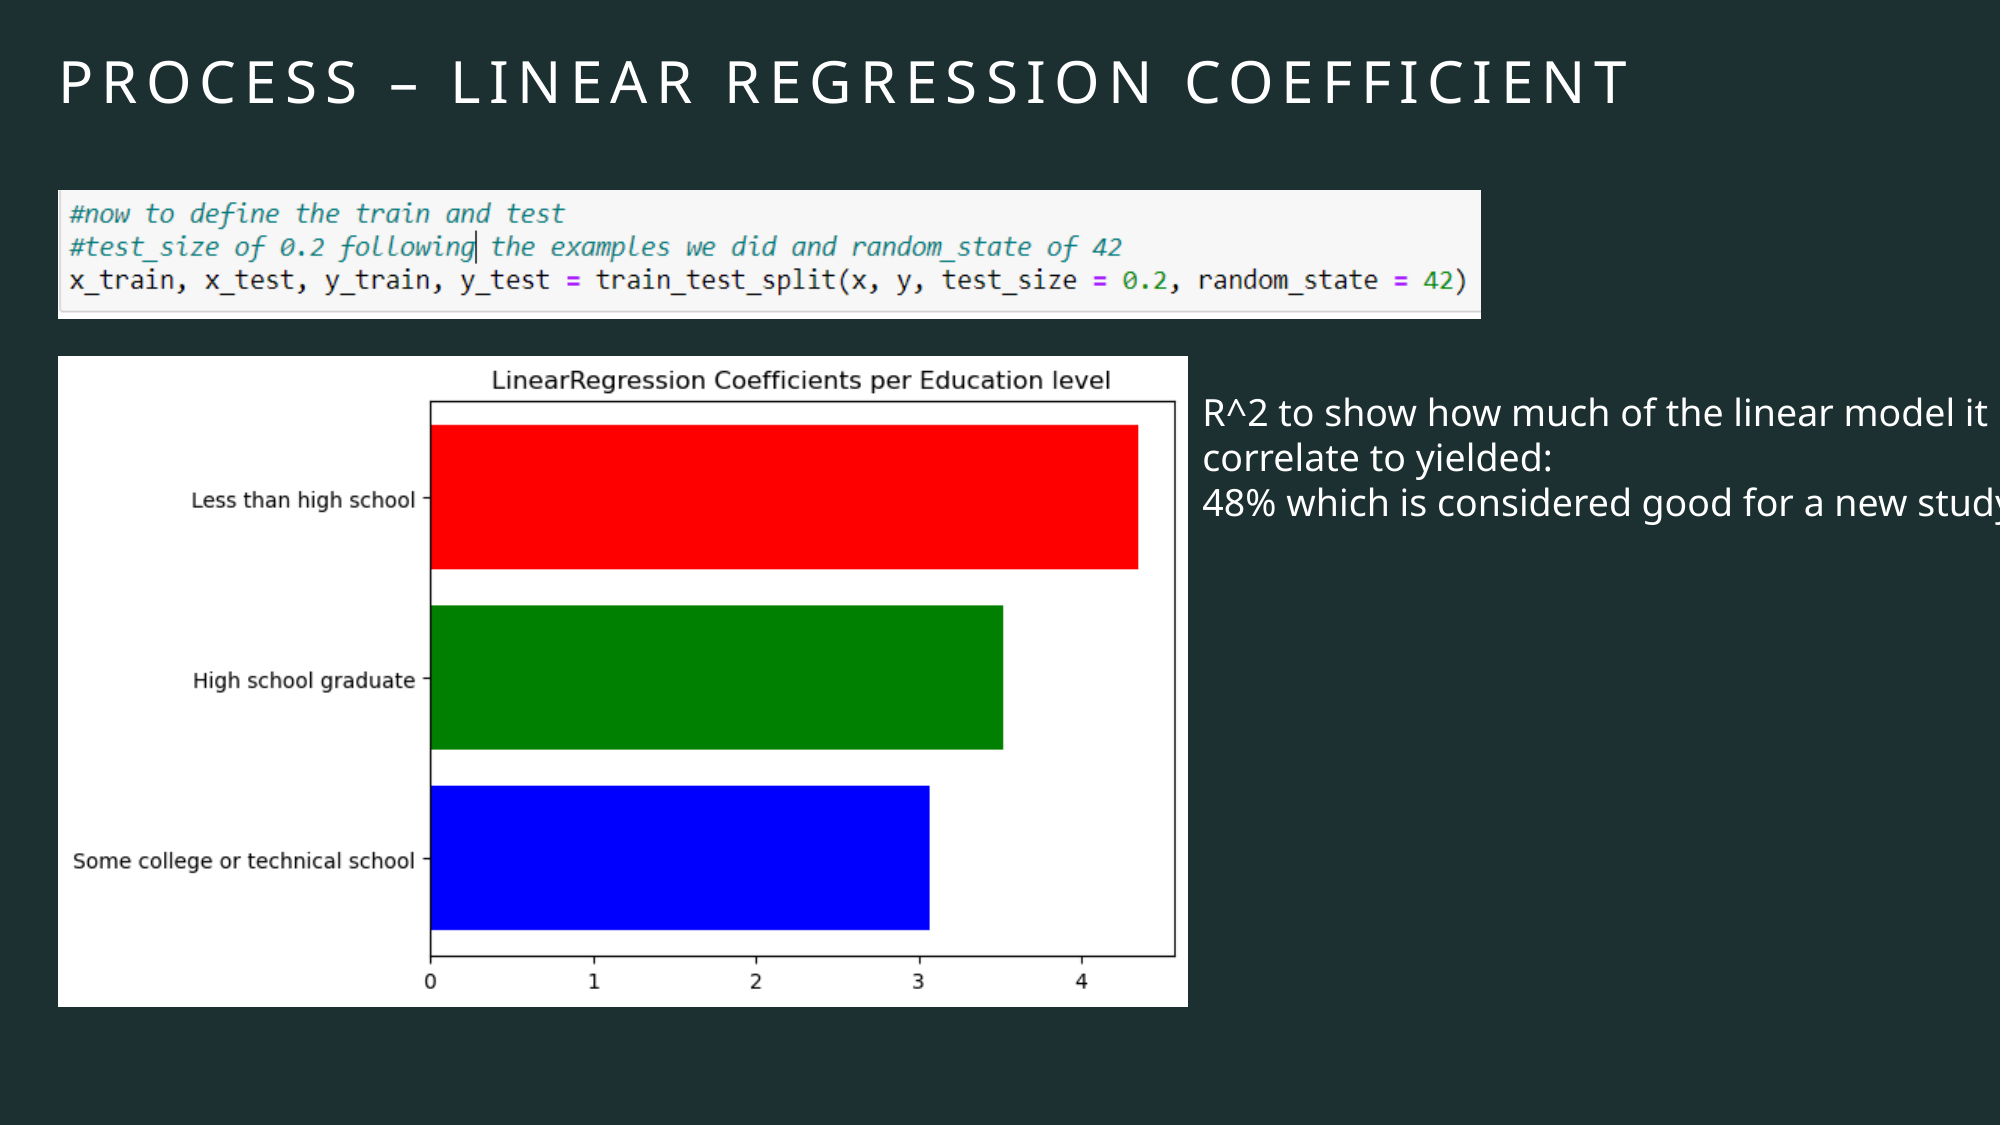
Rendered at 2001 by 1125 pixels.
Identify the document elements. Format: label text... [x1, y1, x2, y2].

picture [57, 356, 1188, 1007]
text_box R^2 to show how much of the linear model it correlate to yielded: 48% which is considered good for a new study [1188, 381, 2000, 532]
picture [57, 190, 1481, 319]
title Process – linear regression coefficient [58, 45, 1835, 153]
